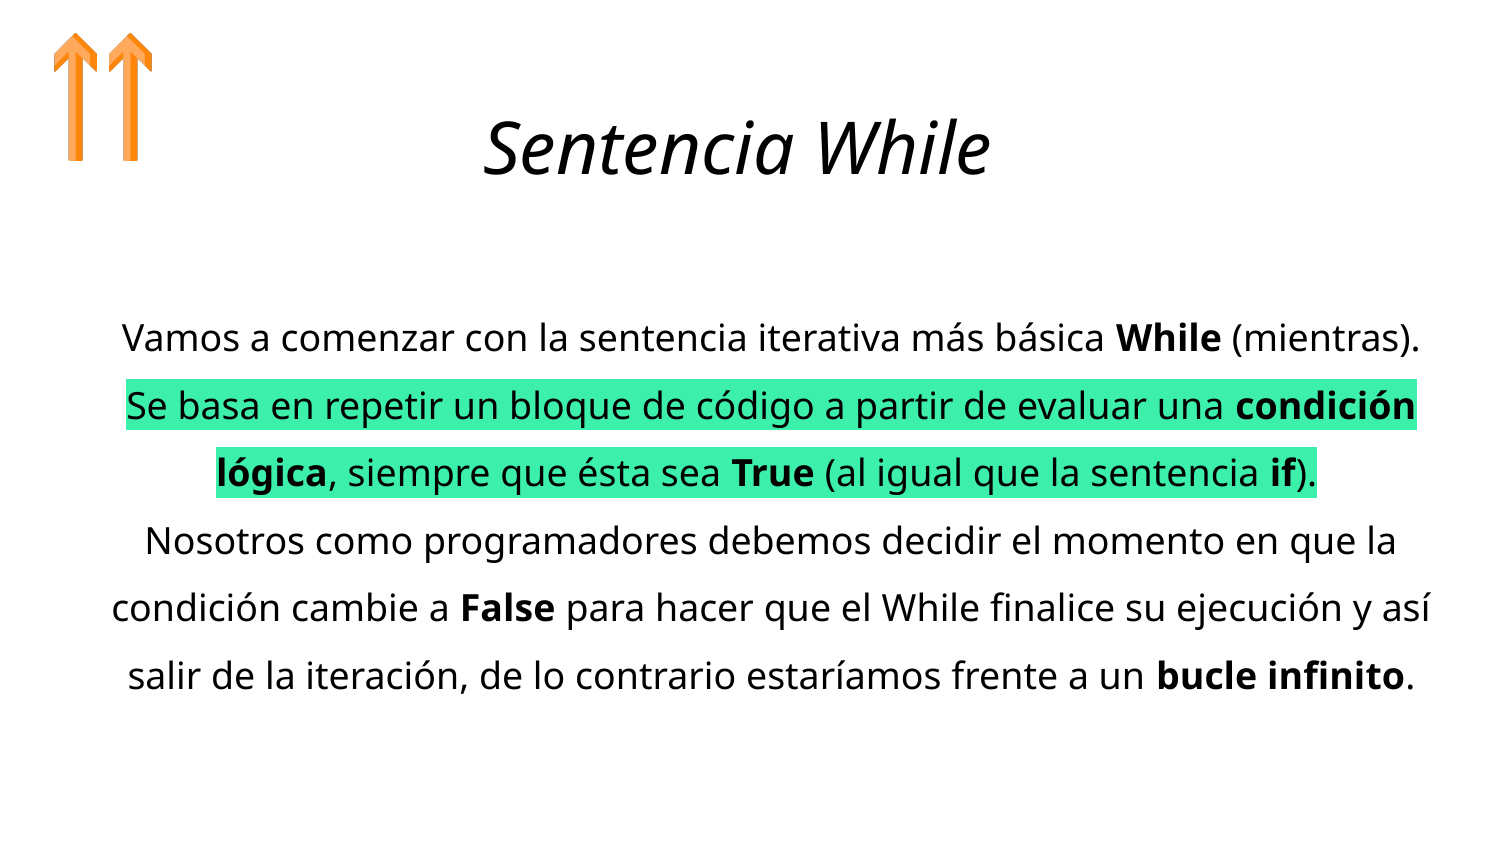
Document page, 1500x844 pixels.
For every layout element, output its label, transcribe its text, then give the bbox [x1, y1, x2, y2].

text_box Sentencia While [284, 64, 1192, 227]
picture [39, 33, 167, 161]
text_box Vamos a comenzar con la sentencia iterativa más básica While (mientras). Se basa en repetir un bloque de código a partir de evaluar una condición lógica, siempre que ésta sea True (al igual que la sentencia if). Nosotros como programadores debemos decidir el momento en que la condición cambie a False para hacer que el While finalice su ejecución y así salir de la iteración, de lo contrario estaríamos frente a un bucle infinito. [90, 276, 1453, 699]
